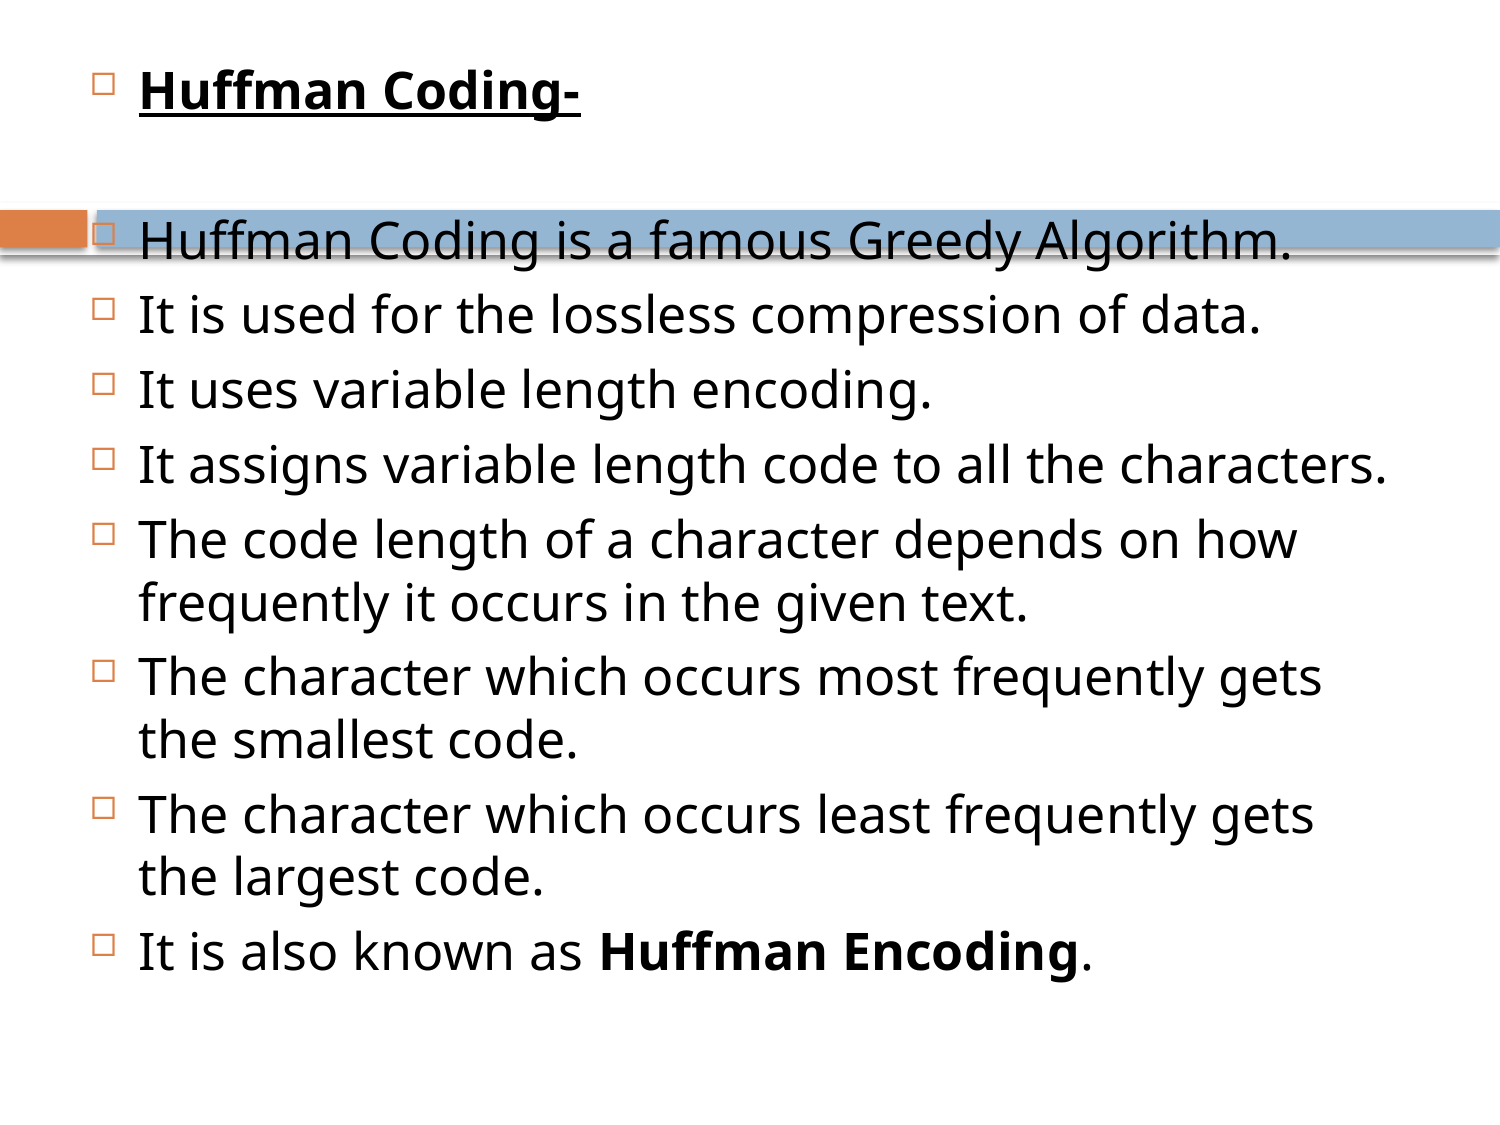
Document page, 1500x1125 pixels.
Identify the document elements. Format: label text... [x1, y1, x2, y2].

list Huffman Coding- Huffman Coding is a famous Greedy Algorithm. It is used for the lossless compression of data. It uses variable length encoding. It assigns variable length code to all the characters. The code length of a character depends on how frequently it occurs in the given text. The character which occurs most frequently gets the smallest code. The character which occurs least frequently gets the largest code. It is also known as Huffman Encoding. [75, 50, 1425, 1005]
